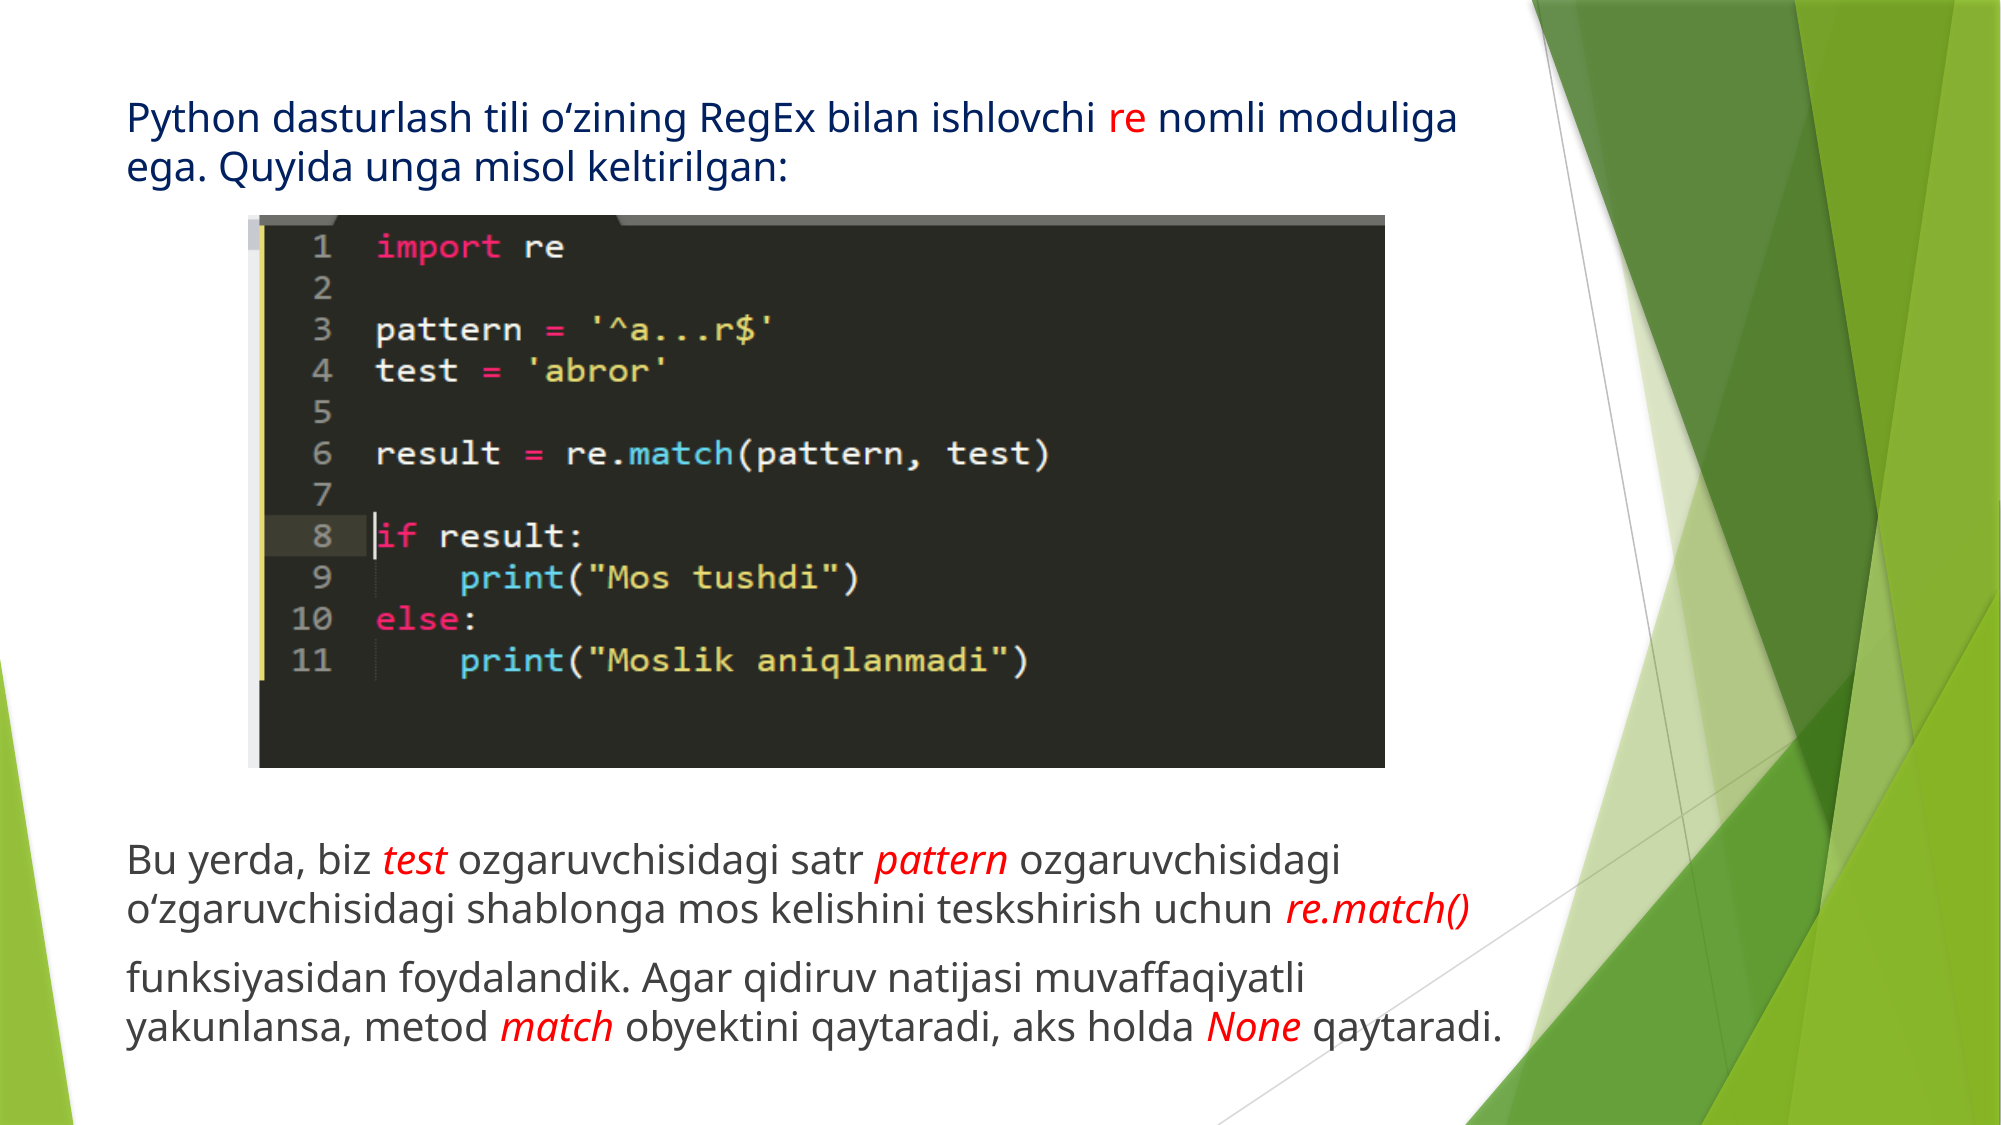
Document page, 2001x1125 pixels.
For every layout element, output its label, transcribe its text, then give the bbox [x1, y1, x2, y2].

picture [247, 214, 1385, 769]
list Python dasturlash tili oʻzining RegEx bilan ishlovchi re nomli moduliga ega. Quyida unga misol keltirilgan: Bu yerda, biz test ozgaruvchisidagi satr pattern ozgaruvchisidagi oʻzgaruvchisidagi shablonga mos kelishini teskshirish uchun re.match() funksiyasidan foydalandik. Agar qidiruv natijasi muvaffaqiyatli yakunlansa, metod match obyektini qaytaradi, aks holda None qaytaradi. [111, 83, 1522, 1086]
